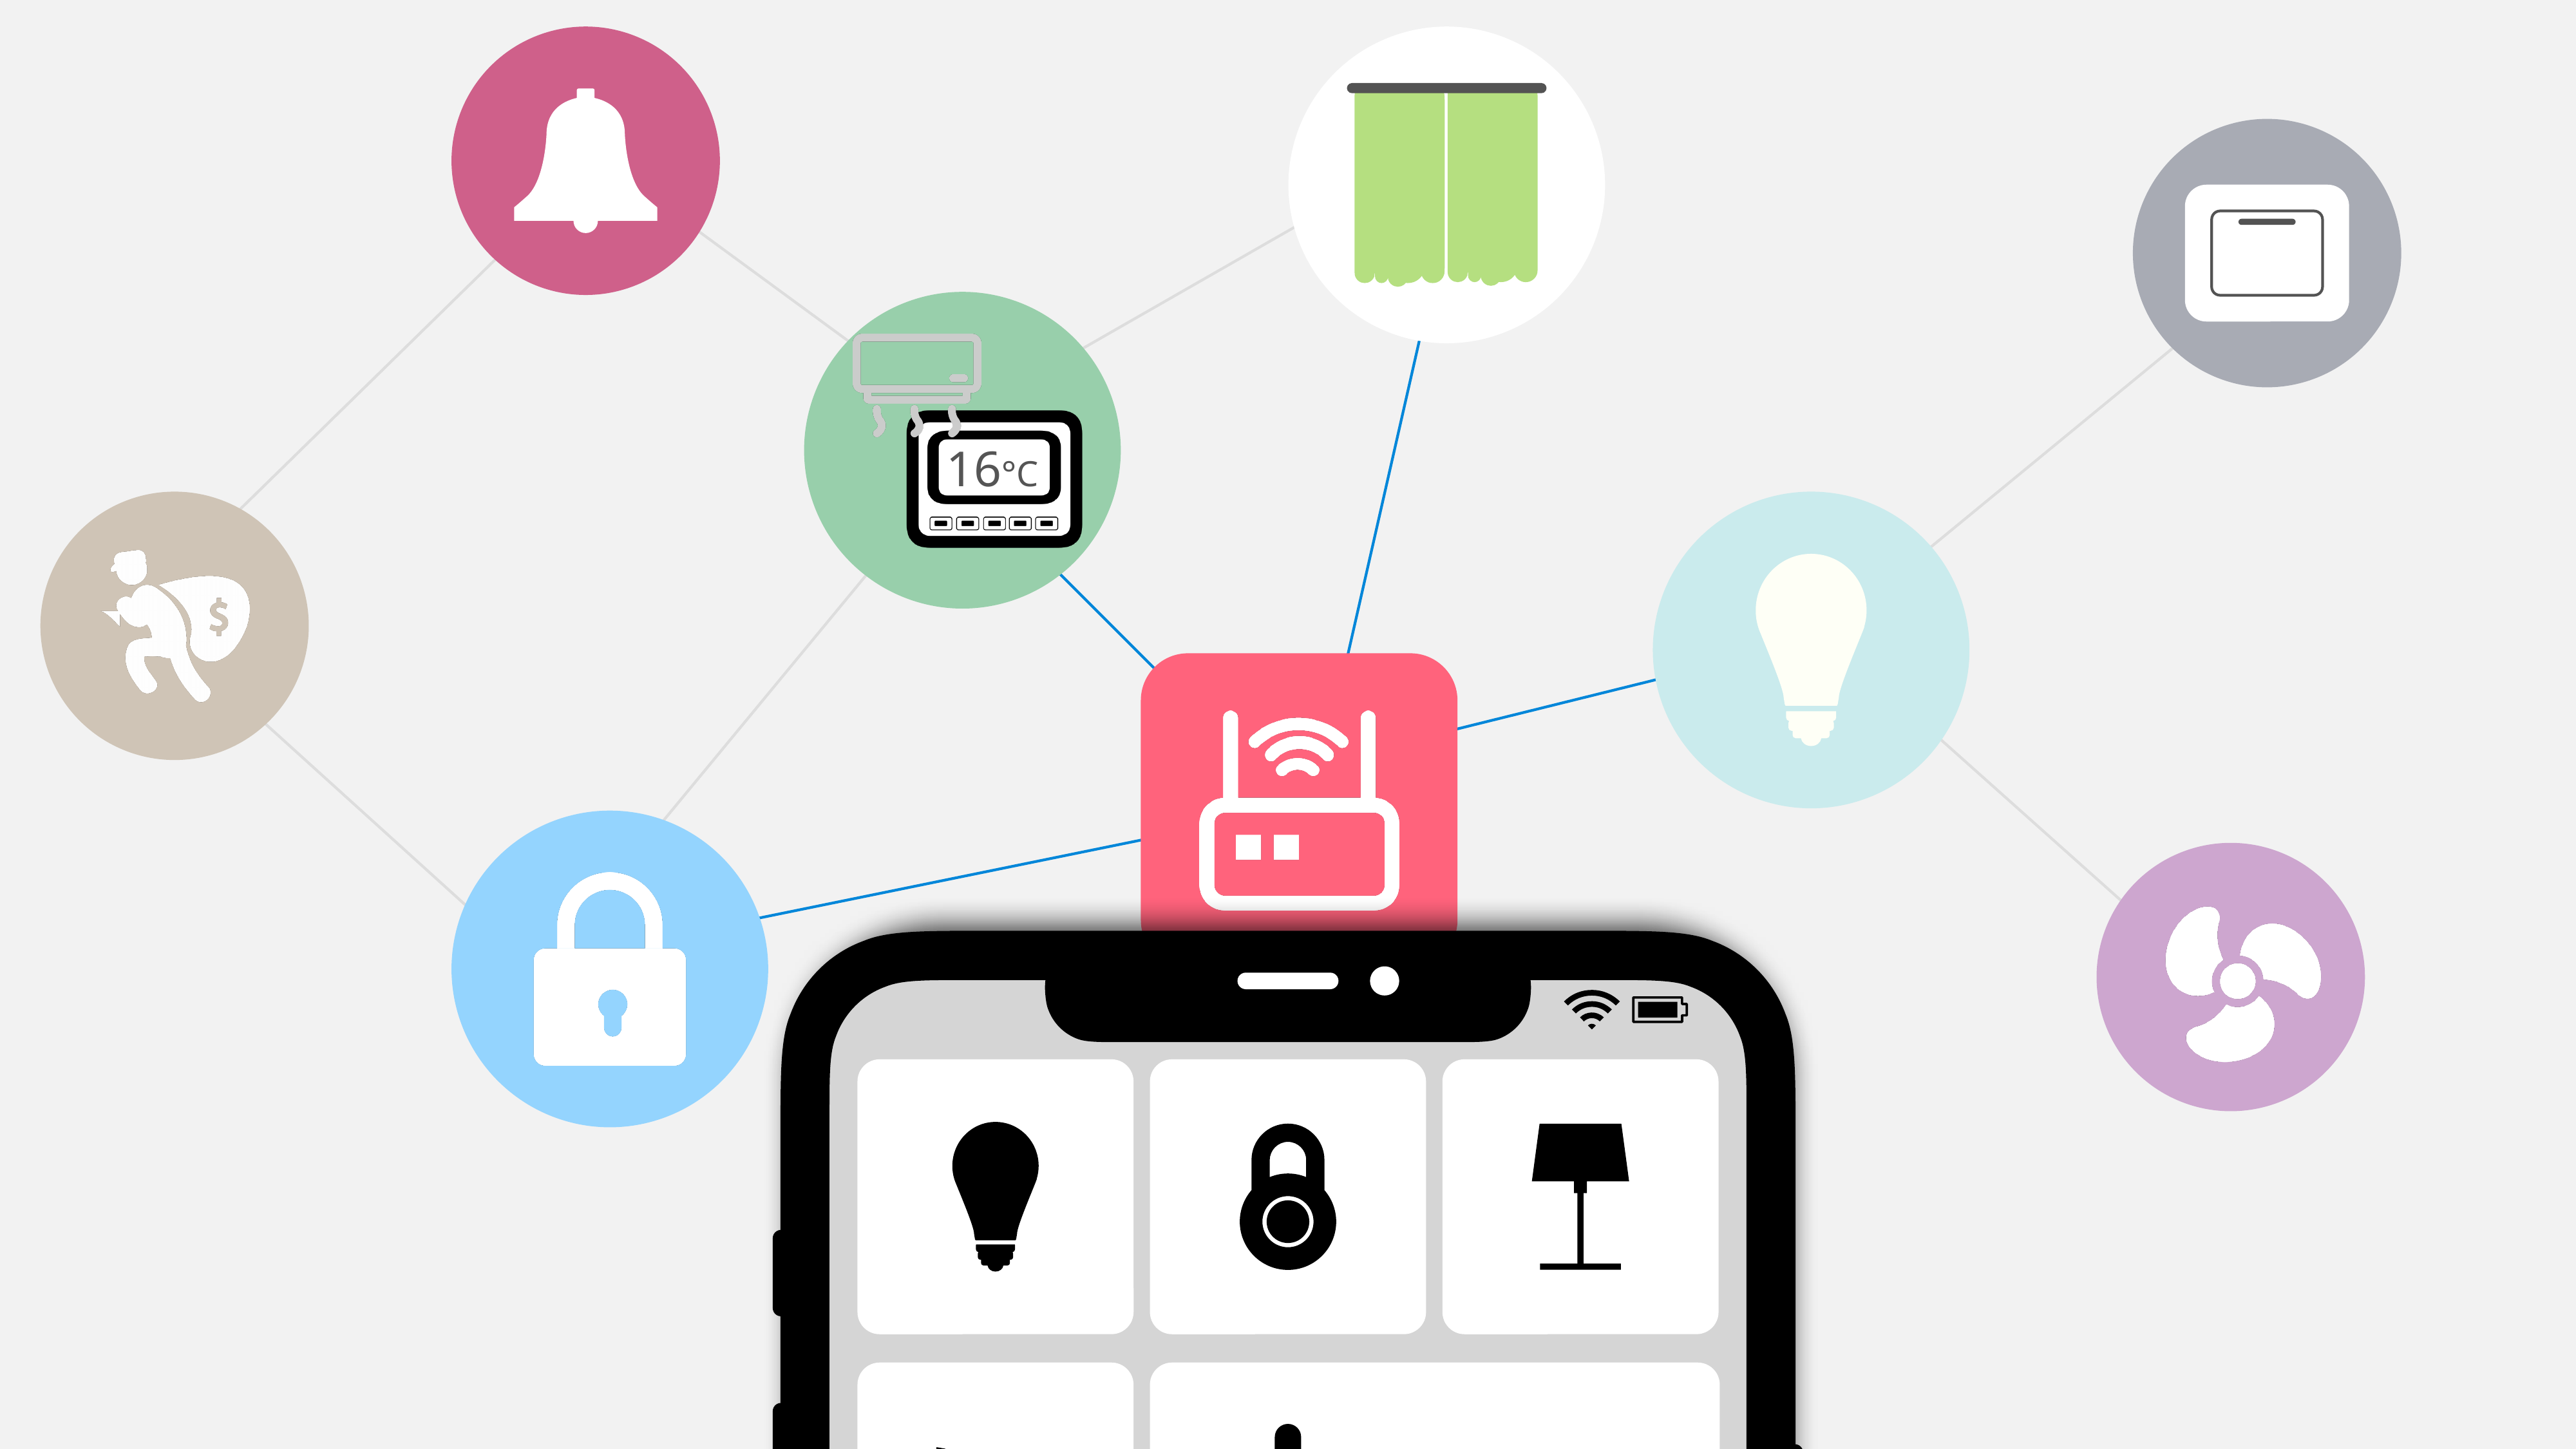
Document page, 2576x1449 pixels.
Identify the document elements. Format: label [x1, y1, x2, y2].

text_box [1786, 711, 1837, 746]
text_box [1288, 26, 1605, 344]
text_box [2144, 842, 2318, 875]
picture [513, 872, 707, 1066]
text_box [2132, 118, 2401, 388]
text_box [896, 594, 1028, 609]
text_box [2333, 890, 2365, 1064]
text_box [880, 390, 1144, 594]
picture [852, 320, 982, 450]
text_box [451, 26, 720, 296]
text_box [1756, 553, 1867, 706]
text_box [451, 810, 768, 1128]
text_box [2096, 890, 2128, 1064]
text_box [1447, 93, 1538, 286]
text_box [2186, 185, 2348, 321]
picture [98, 549, 251, 703]
text_box [1141, 653, 1458, 931]
text_box [40, 491, 309, 761]
text_box [1347, 82, 1547, 93]
text_box [872, 292, 1109, 390]
text_box [772, 931, 1804, 1449]
text_box [1653, 491, 1970, 809]
text_box [2144, 1079, 2318, 1112]
text_box [514, 88, 658, 233]
text_box [1354, 93, 1445, 287]
picture [2128, 875, 2333, 1079]
text_box [804, 336, 880, 586]
